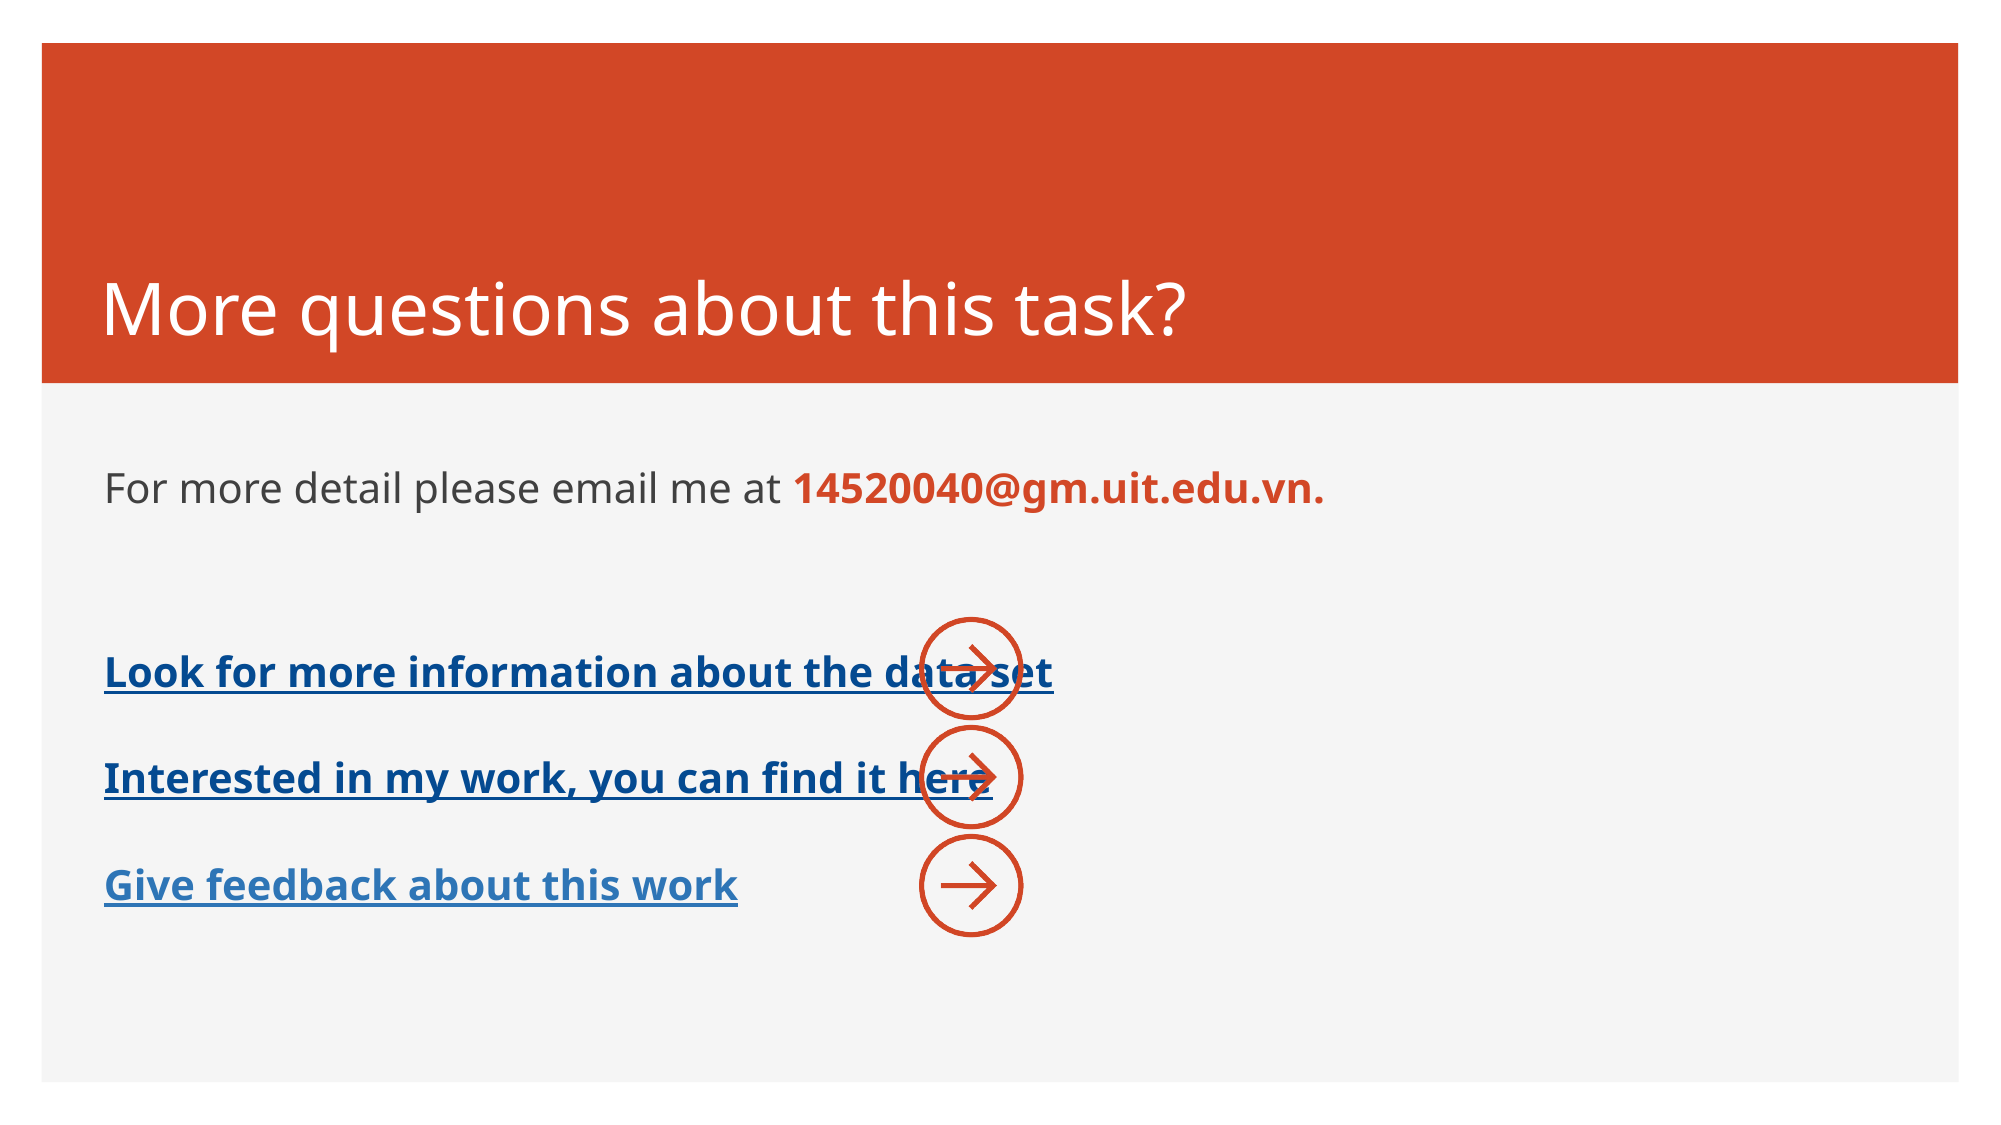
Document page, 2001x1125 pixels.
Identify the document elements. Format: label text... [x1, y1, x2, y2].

title More questions about this task? [85, 251, 1214, 357]
list For more detail please email me at 14520040@gm.uit.edu.vn. Look for more information about the data set Interested in my work, you can find it here Give feedback about this work [88, 428, 1638, 1082]
picture [916, 614, 1026, 940]
